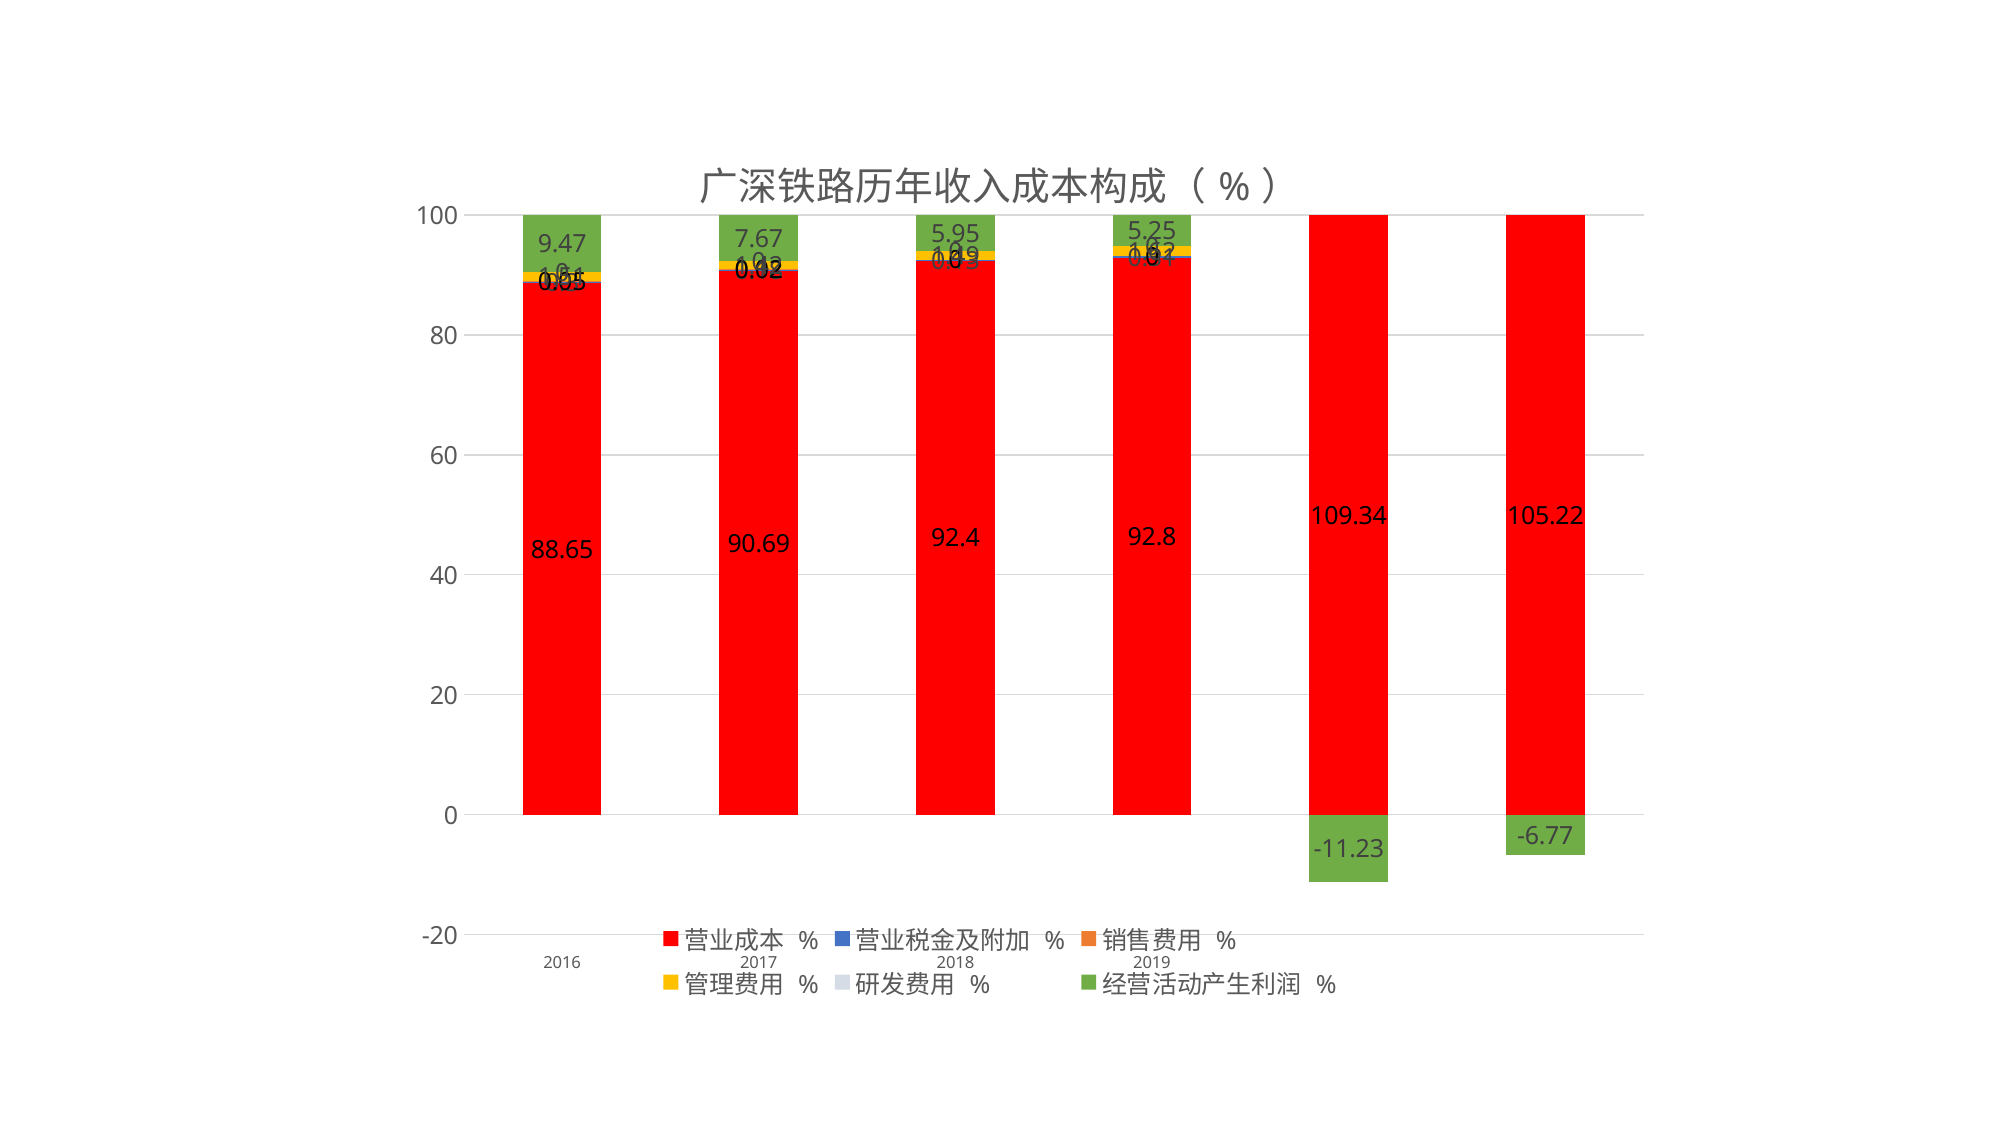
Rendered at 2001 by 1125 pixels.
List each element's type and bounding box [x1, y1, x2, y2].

chart [333, 117, 1667, 1007]
